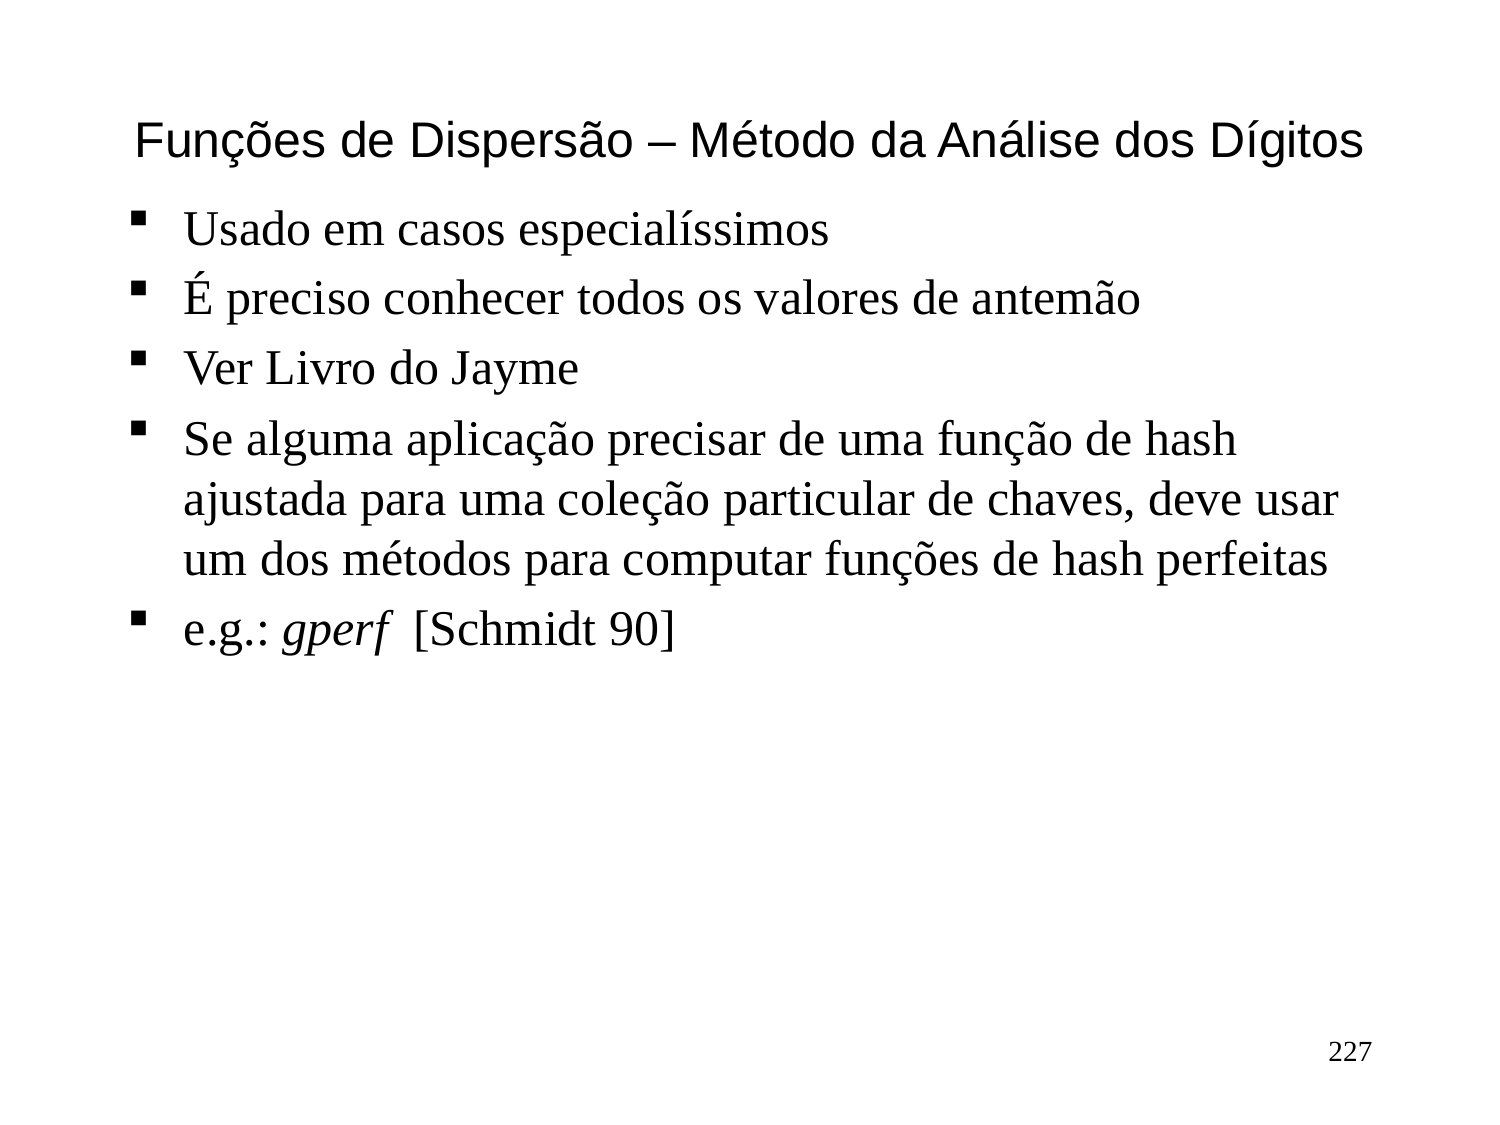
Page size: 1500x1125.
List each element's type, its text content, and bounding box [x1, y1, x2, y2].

title Funções de Dispersão – Método da Análise dos Dígitos [112, 99, 1388, 175]
slide_number 227 [1074, 1025, 1388, 1100]
list Usado em casos especialíssimos É preciso conhecer todos os valores de antemão Ver Livro do Jayme Se alguma aplicação precisar de uma função de hash ajustada para uma coleção particular de chaves, deve usar um dos métodos para computar funções de hash perfeitas e.g.: gperf [Schmidt 90] [112, 187, 1388, 1000]
